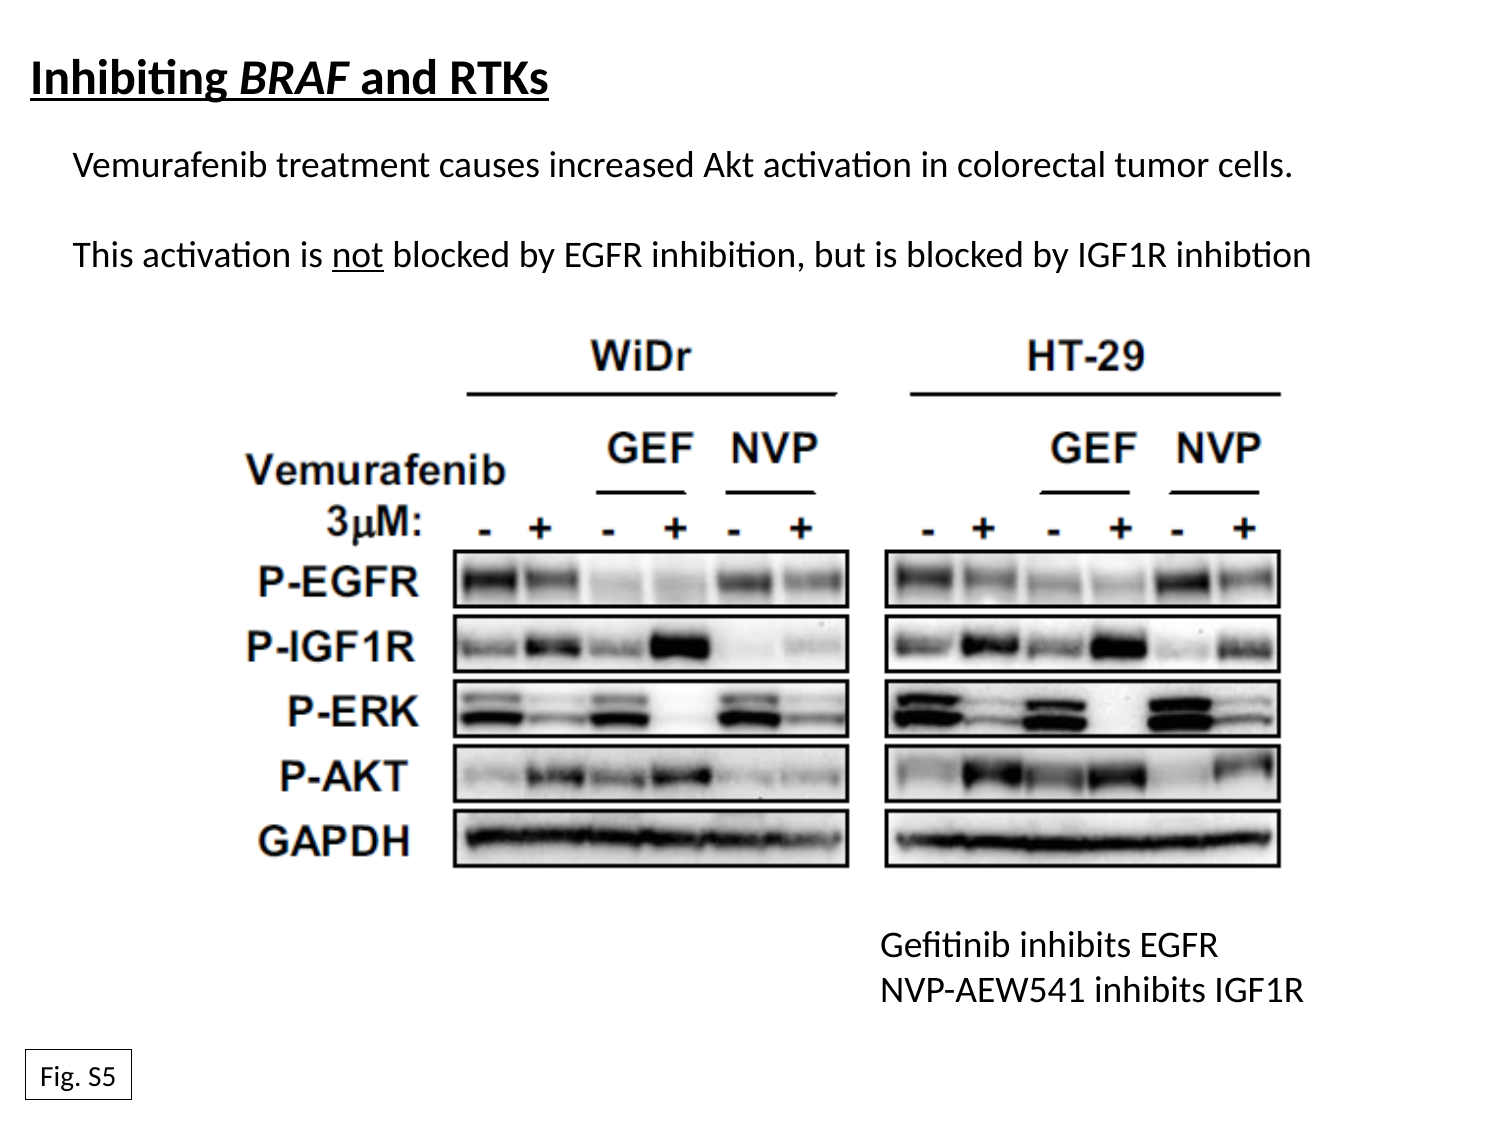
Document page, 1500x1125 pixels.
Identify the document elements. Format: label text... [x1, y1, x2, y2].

text_box Gefitinib inhibits EGFR NVP-AEW541 inhibits IGF1R [865, 912, 1320, 1018]
text_box Vemurafenib treatment causes increased Akt activation in colorectal tumor cells. This activation is not blocked by EGFR inhibition, but is blocked by IGF1R inhibtion [57, 132, 1328, 282]
text_box Inhibiting BRAF and RTKs [15, 37, 564, 113]
picture [218, 324, 1299, 888]
text_box Fig. S5 [25, 1049, 132, 1100]
